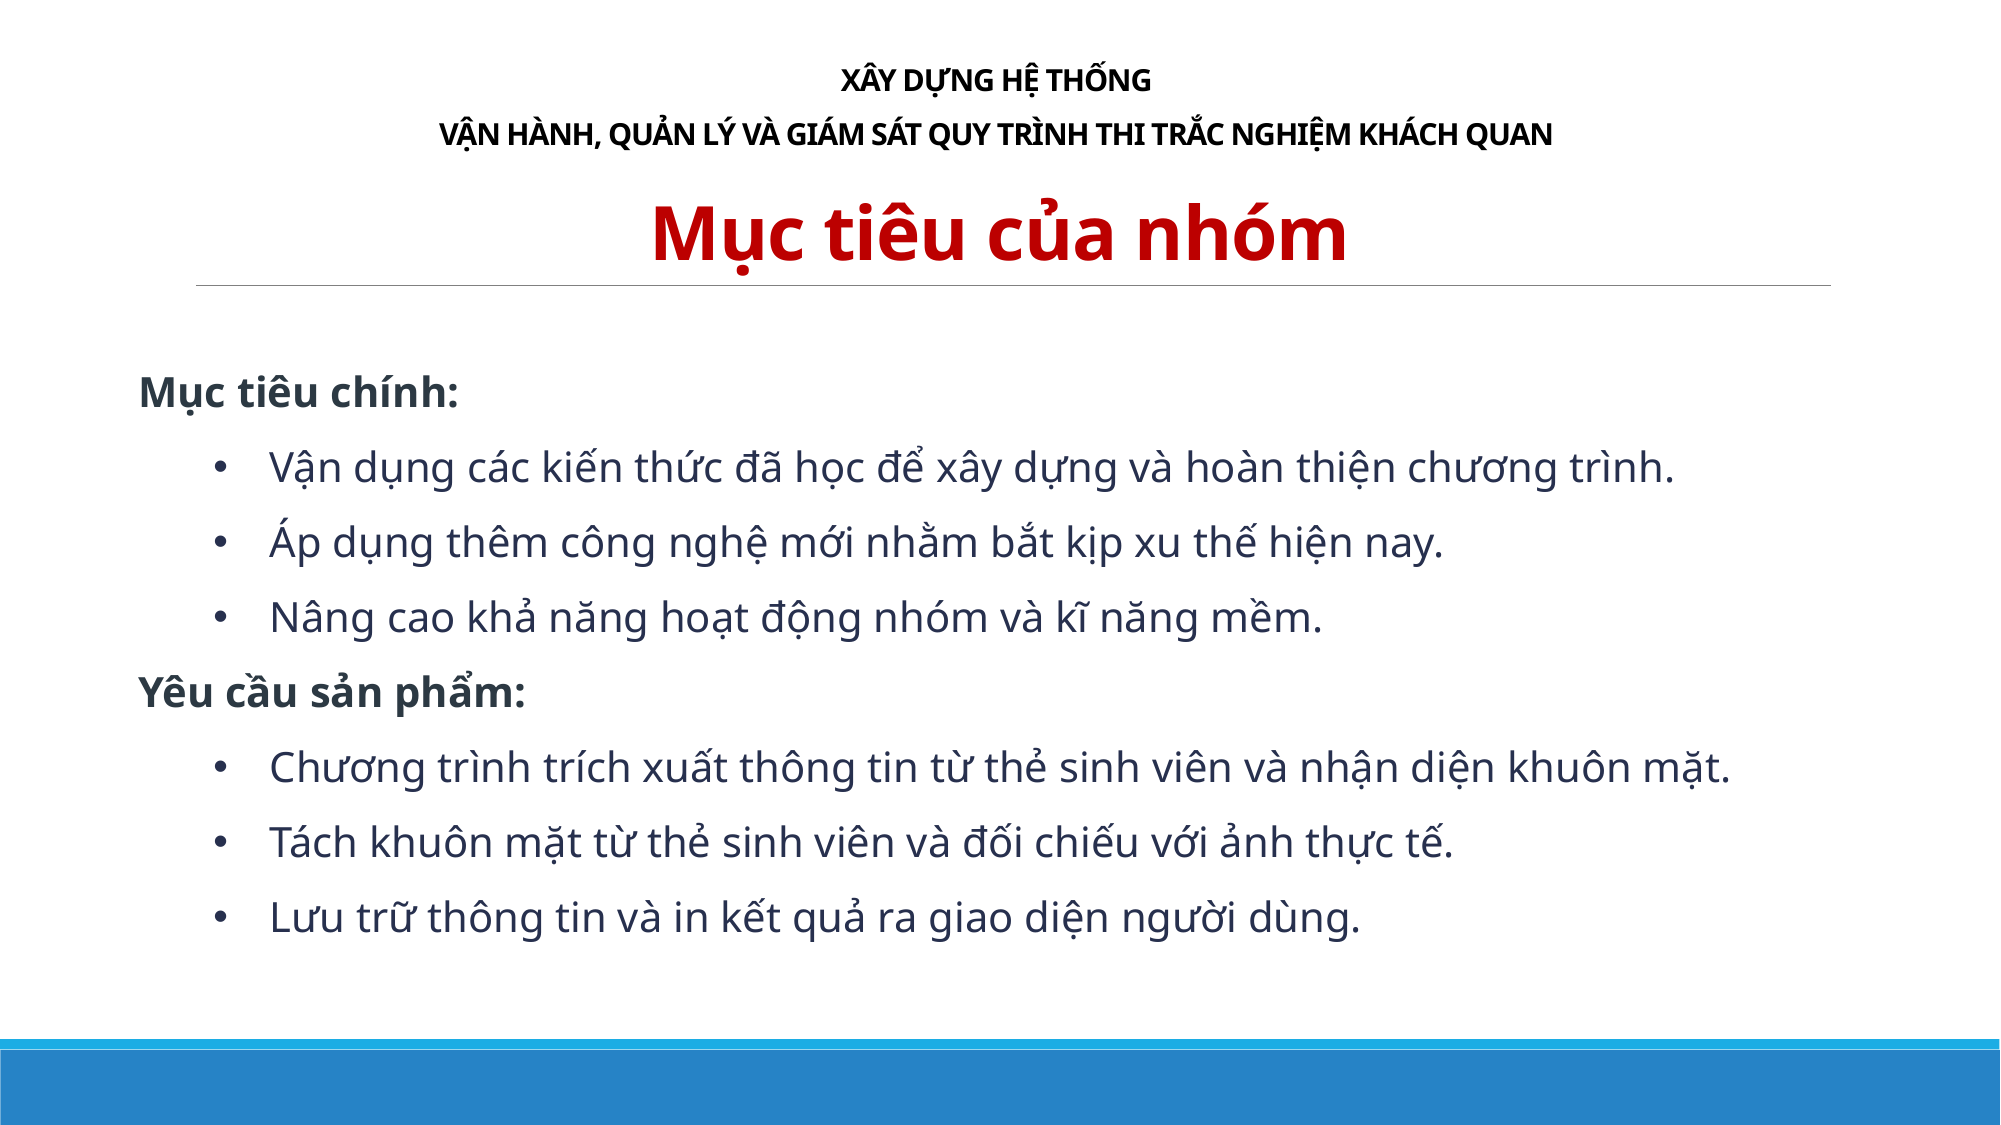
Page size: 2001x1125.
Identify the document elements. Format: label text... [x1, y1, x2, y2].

title XÂY DỰNG HỆ THỐNG VẬN HÀNH, QUẢN LÝ VÀ GIÁM SÁT QUY TRÌNH THI TRẮC NGHIỆM KHÁCH QUAN [335, 33, 1664, 160]
text_box Mục tiêu của nhóm [445, 160, 1555, 283]
text_box Mục tiêu chính: Vận dụng các kiến thức đã học để xây dựng và hoàn thiện chương trình. Áp dụng thêm công nghệ mới nhằm bắt kịp xu thế hiện nay. Nâng cao khả năng hoạt động nhóm và kĩ năng mềm. Yêu cầu sản phẩm: Chương trình trích xuất thông tin từ thẻ sinh viên và nhận diện khuôn mặt. Tách khuôn mặt từ thẻ sinh viên và đối chiếu với ảnh thực tế. Lưu trữ thông tin và in kết quả ra giao diện người dùng. [123, 333, 1938, 949]
